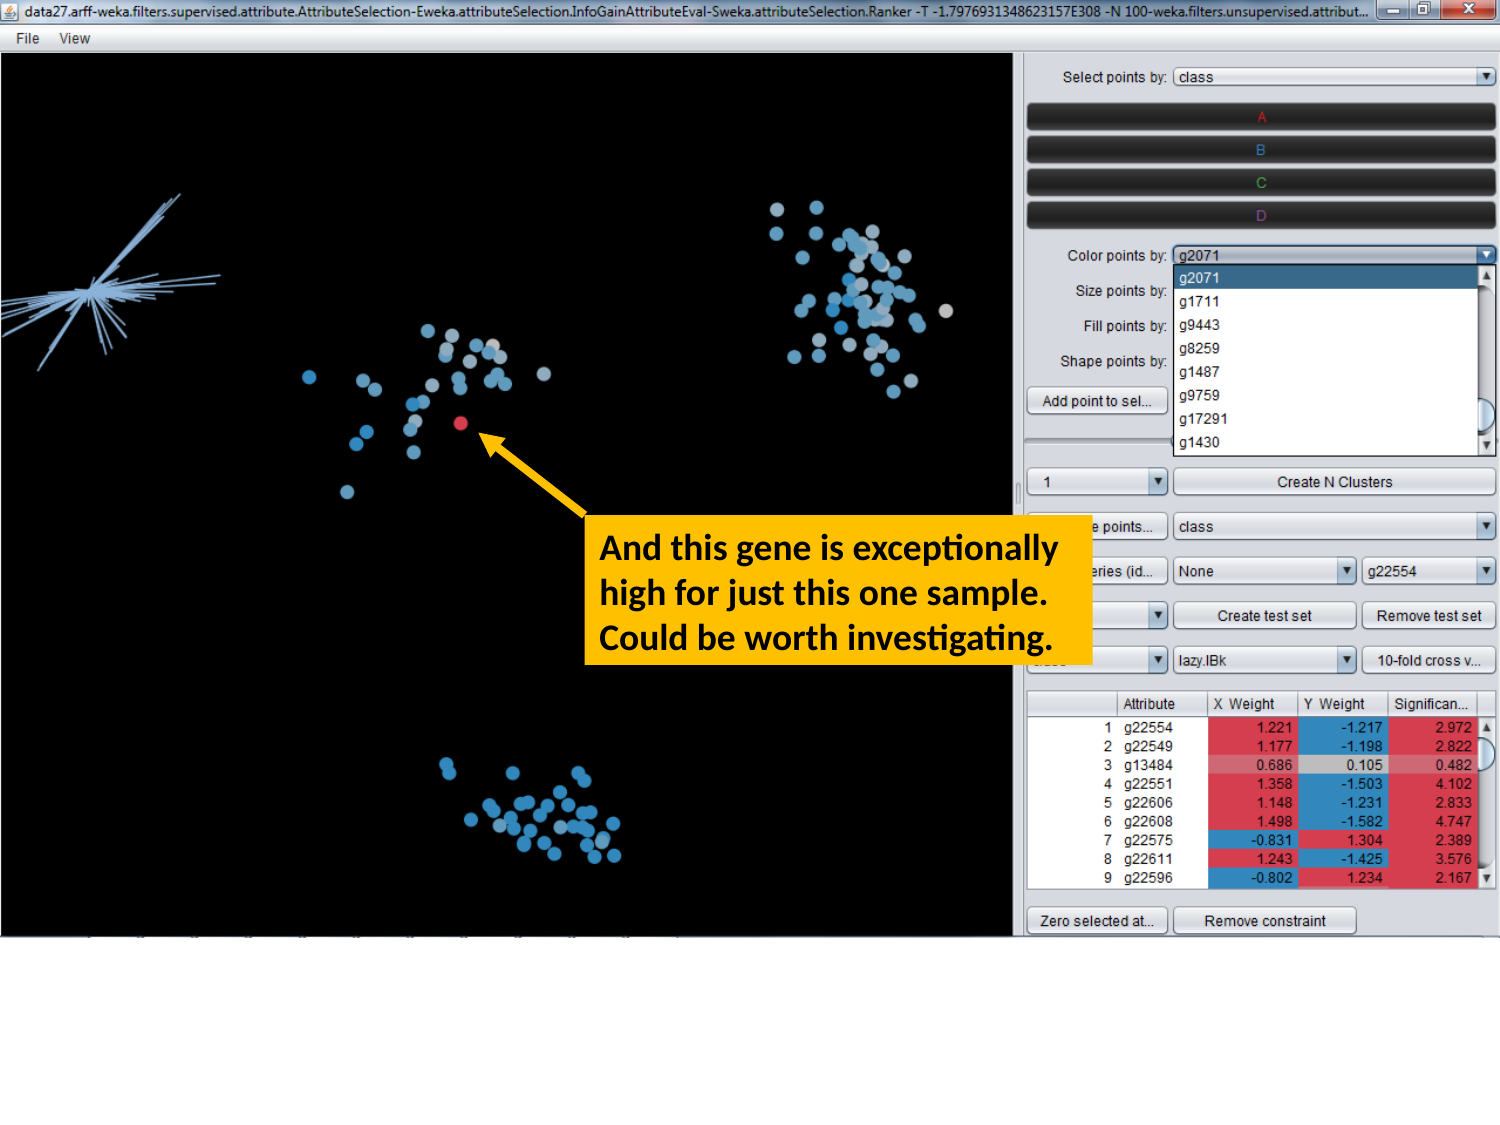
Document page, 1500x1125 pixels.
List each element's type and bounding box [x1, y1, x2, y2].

picture [0, 0, 1500, 938]
text_box [477, 432, 585, 516]
